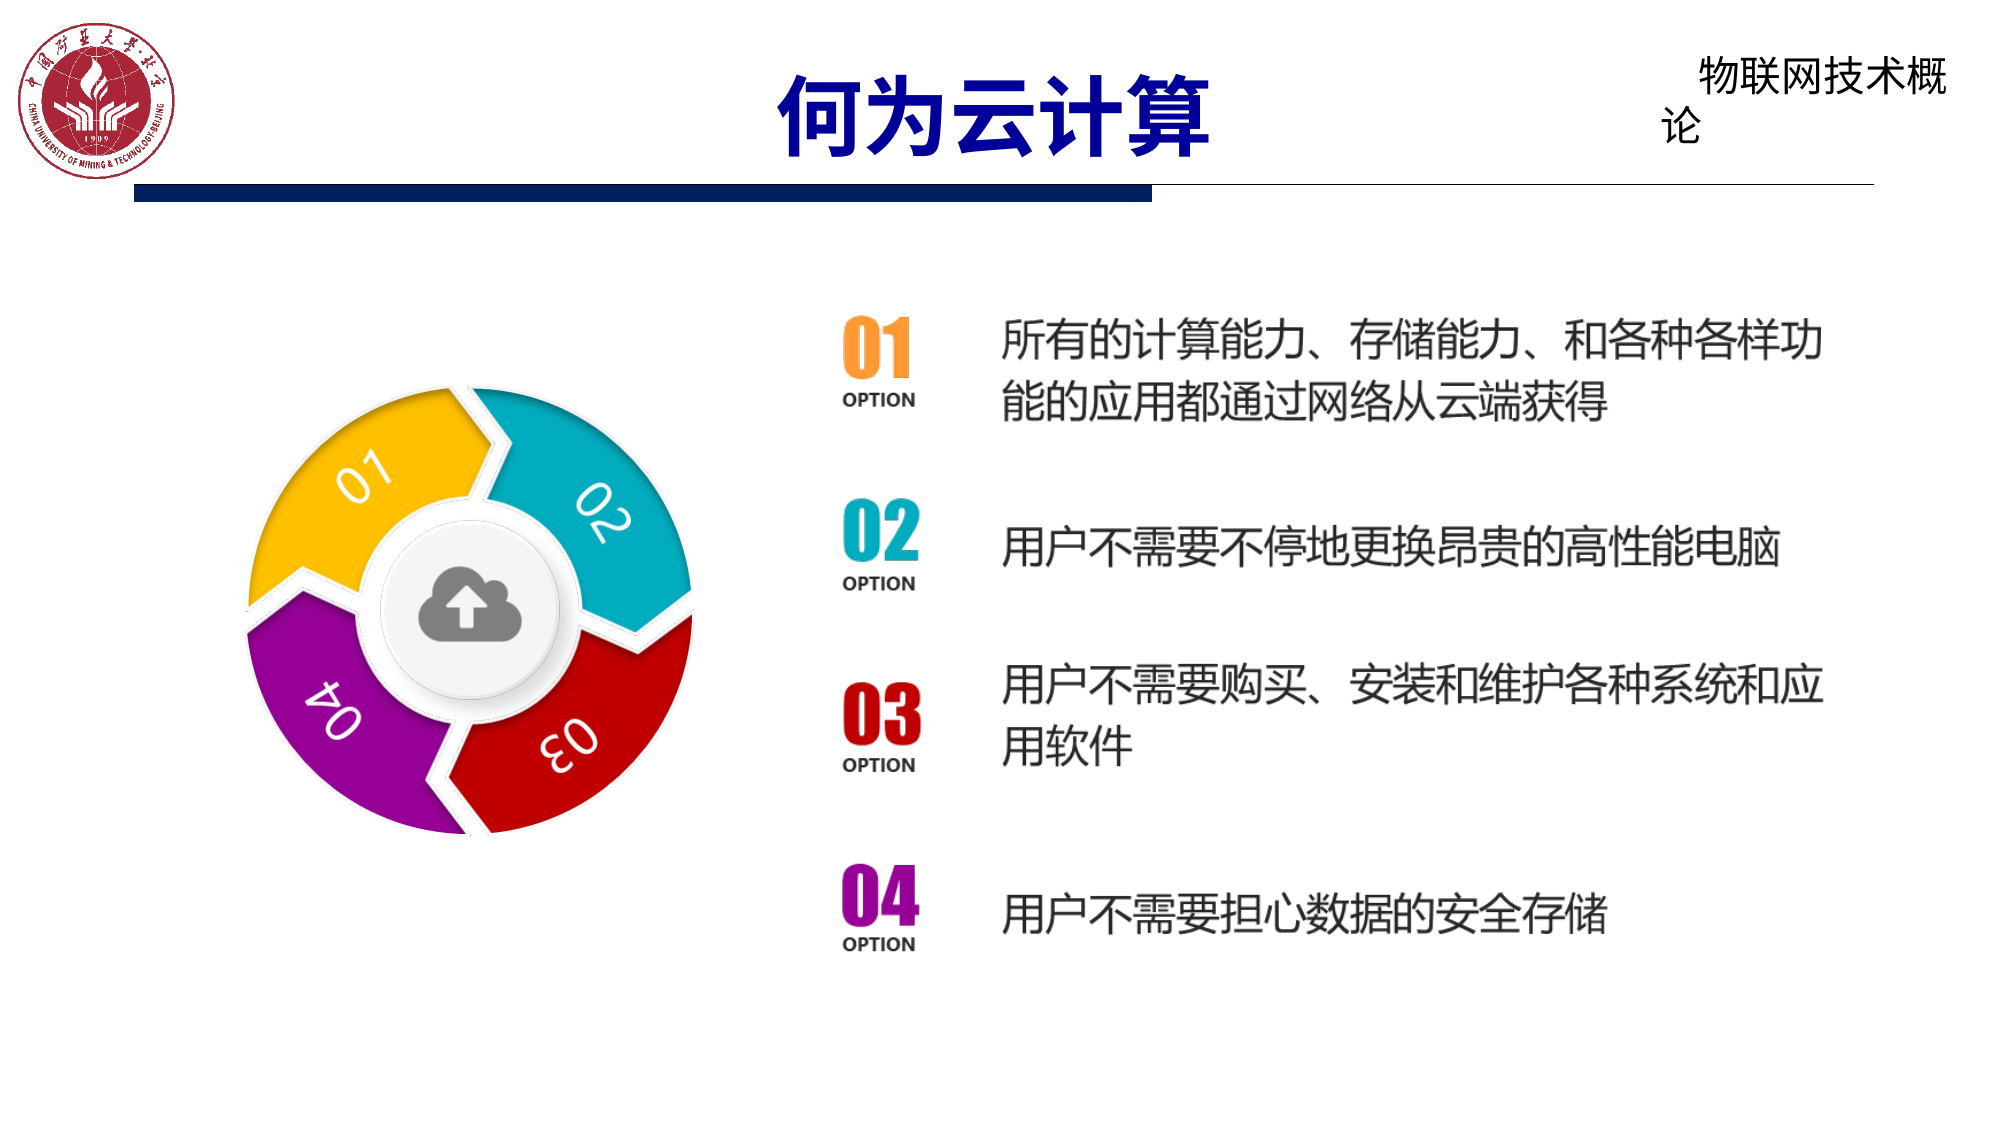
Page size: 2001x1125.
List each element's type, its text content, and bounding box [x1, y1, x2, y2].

picture [793, 278, 1875, 988]
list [243, 385, 695, 837]
text_box 何为云计算 [279, 54, 1709, 161]
picture [0, 0, 197, 197]
